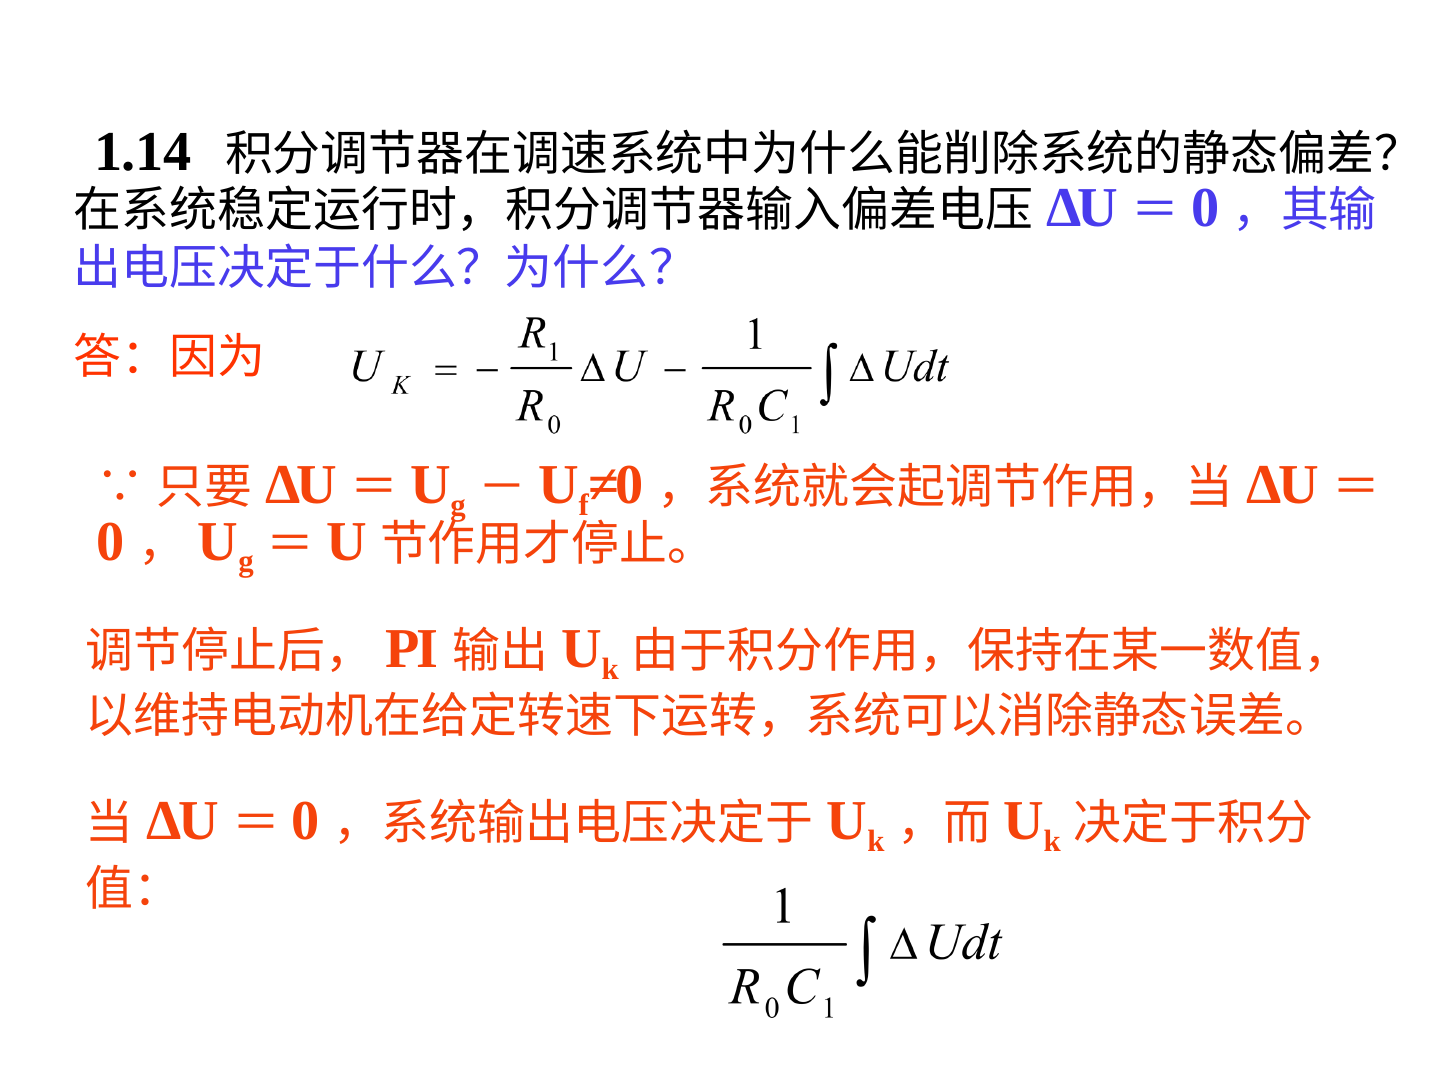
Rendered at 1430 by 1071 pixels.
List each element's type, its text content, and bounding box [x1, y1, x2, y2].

picture [714, 868, 1025, 1030]
text_box 在系统稳定运行时，积分调节器输入偏差电压ΔU＝0，其输出电压决定于什么？为什么？ 答：因为 ∵只要ΔU＝Ug－Uf≠0，系统就会起调节作用，当ΔU＝0，Ug＝U节作用才停止。 调节停止后，PI输出Uk由于积分作用，保持在某一数值，以维持电动机在给定转速下运转，系统可以消除静态误差。 当ΔU＝0，系统输出电压决定于Uk，而Uk决定于积分值： [62, 168, 1430, 915]
title 1.14 积分调节器在调速系统中为什么能削除系统的静态偏差？ [92, 111, 1430, 168]
picture [345, 296, 965, 444]
